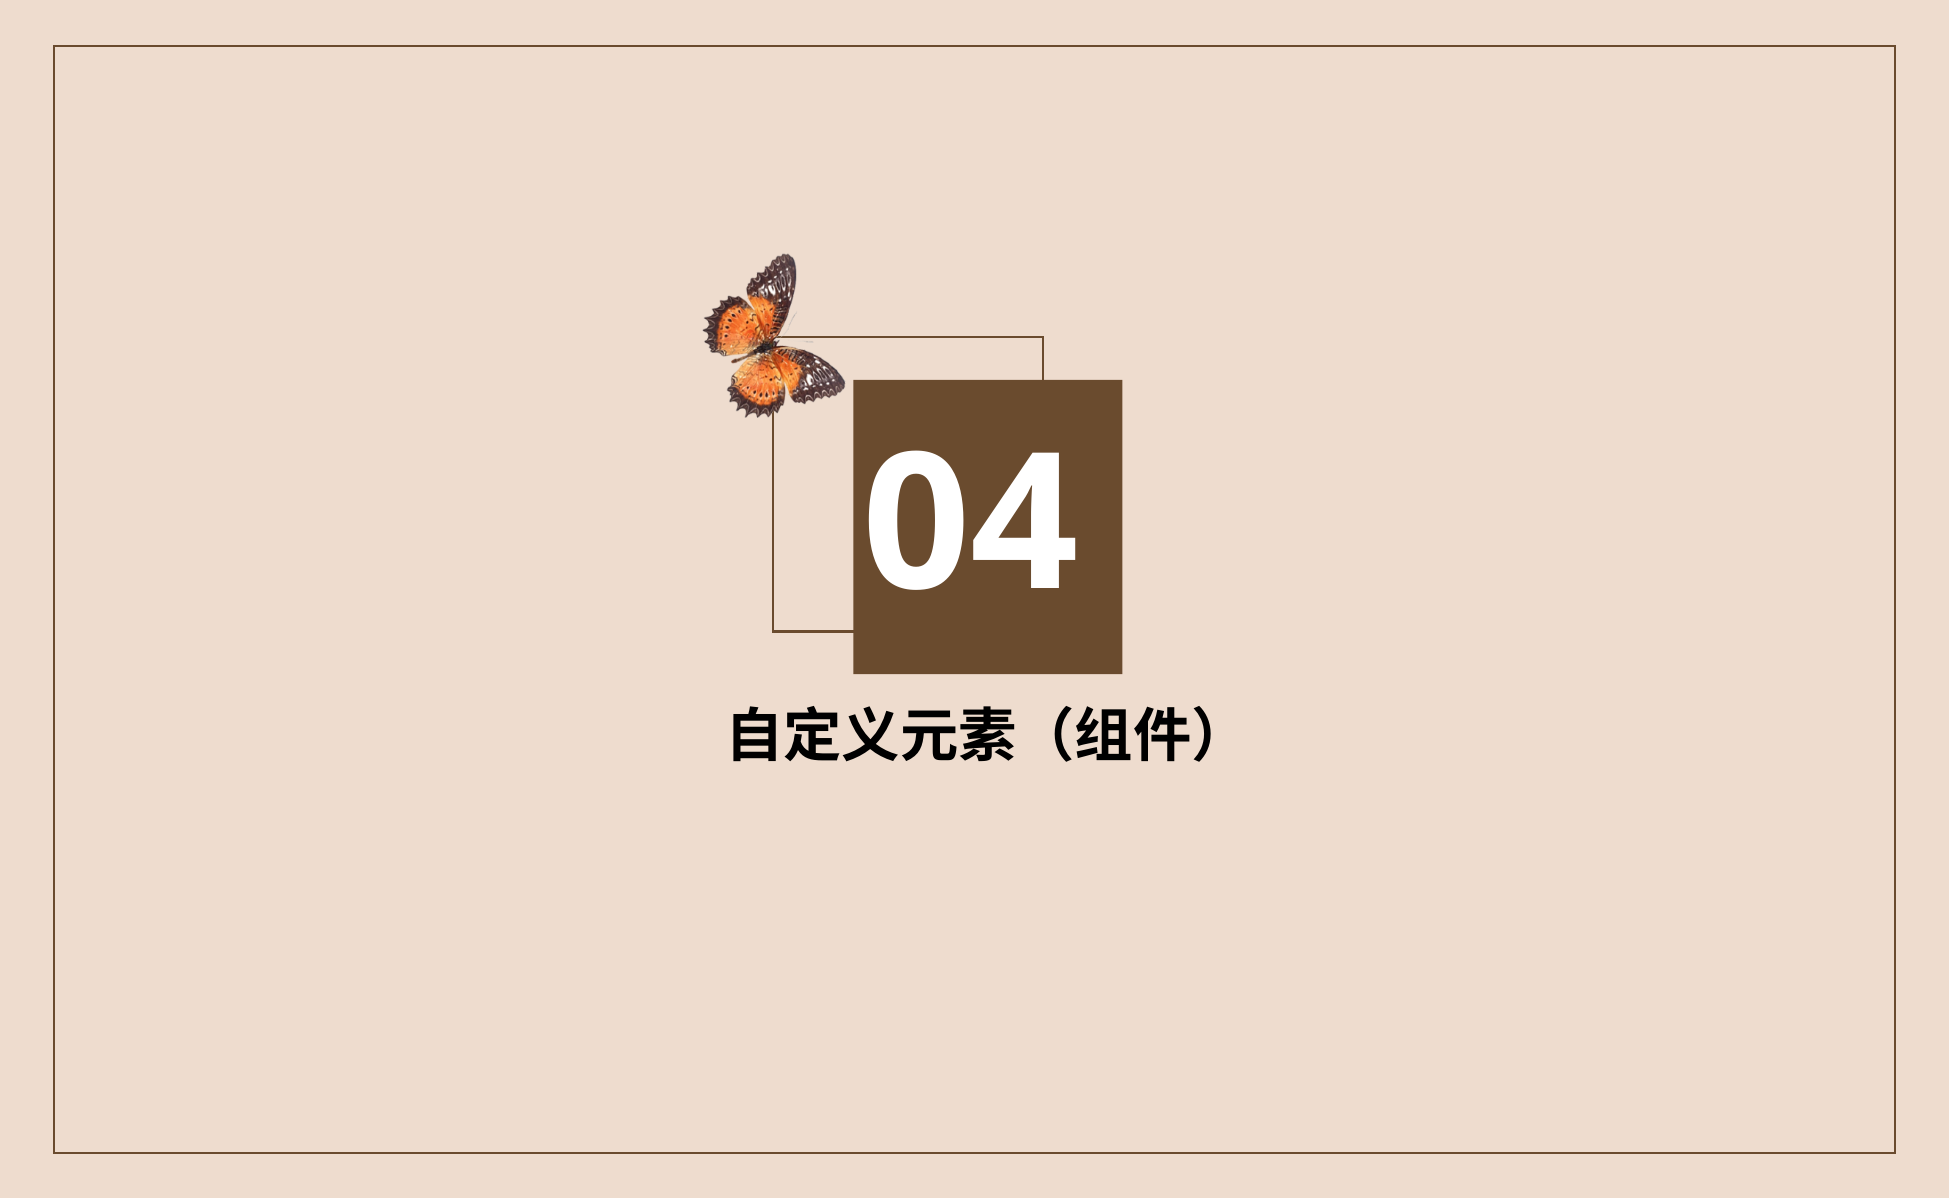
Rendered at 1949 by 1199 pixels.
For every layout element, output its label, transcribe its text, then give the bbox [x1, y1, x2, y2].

text_box [53, 45, 1896, 1154]
text_box 04 [847, 391, 1139, 634]
text_box [1044, 379, 1123, 391]
text_box 自定义元素（组件） [711, 690, 1265, 775]
text_box [854, 336, 1044, 391]
picture [699, 240, 854, 423]
text_box [772, 423, 847, 633]
text_box [852, 634, 1123, 675]
